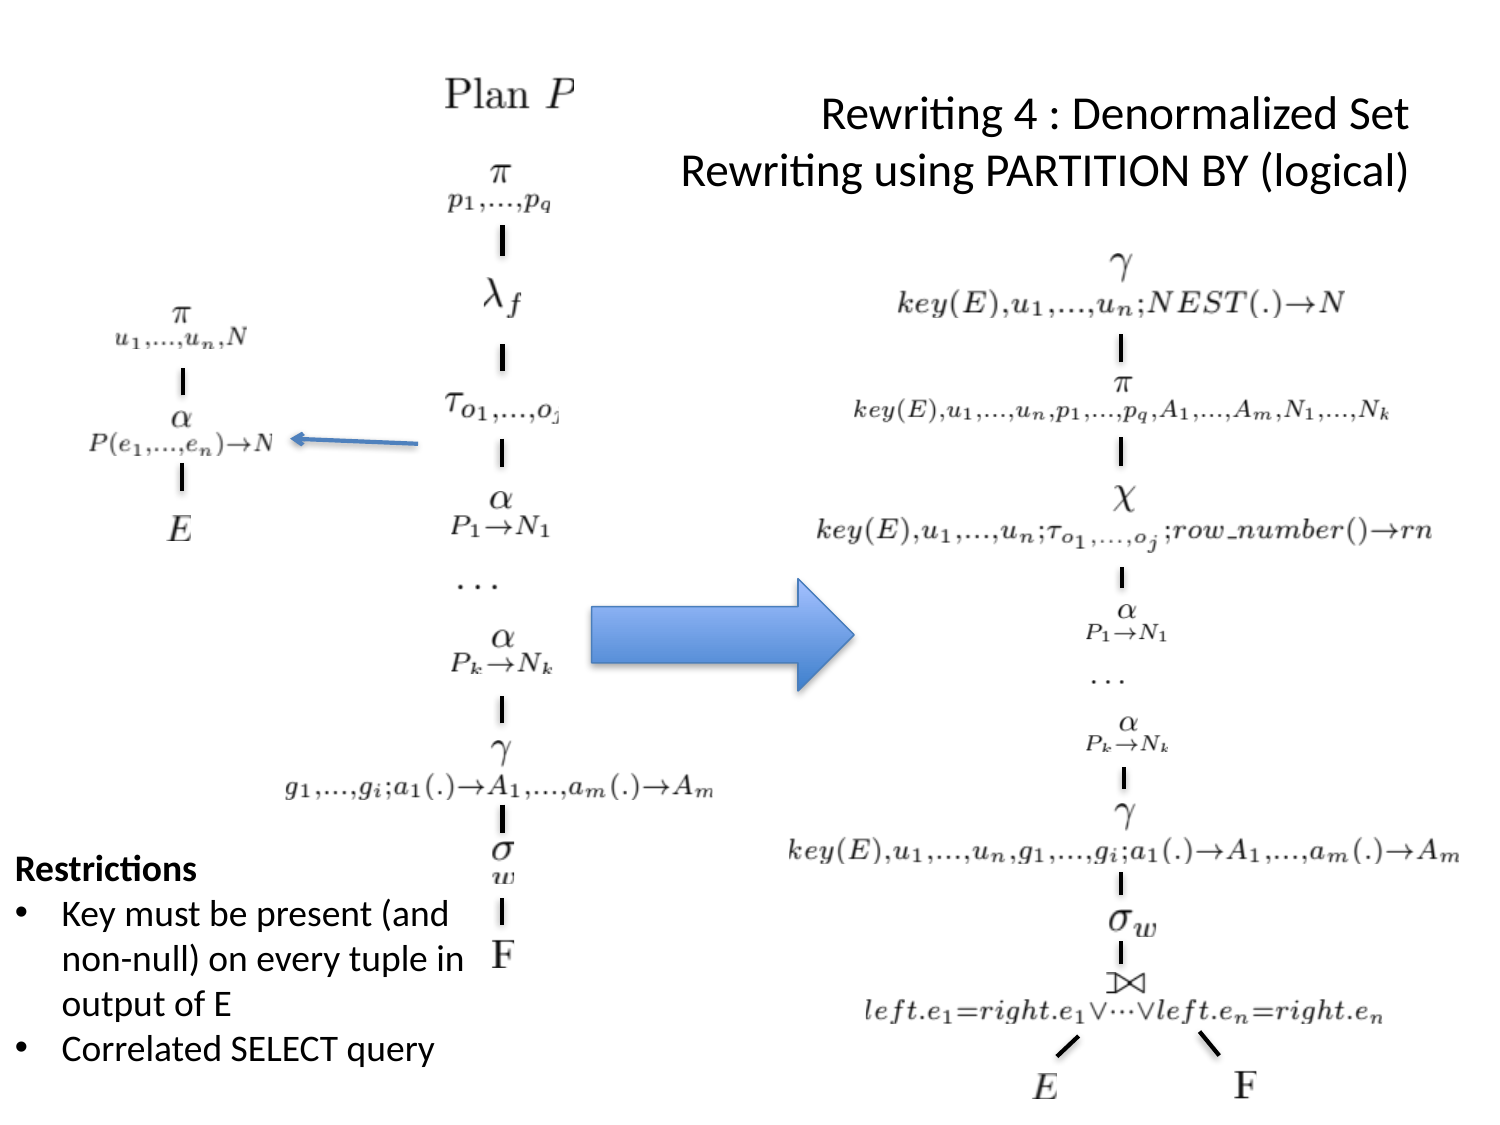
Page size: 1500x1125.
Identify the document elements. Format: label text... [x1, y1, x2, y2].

text_box Restrictions Key must be present (and non-null) on every tuple in output of E Correlated SELECT query [0, 837, 484, 1077]
title Rewriting 4 : Denormalized Set Rewriting using PARTITION BY (logical) [665, 45, 1425, 233]
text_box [289, 438, 419, 445]
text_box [789, 252, 1459, 1099]
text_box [285, 163, 713, 969]
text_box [88, 306, 273, 541]
text_box [717, 605, 784, 664]
picture [444, 76, 575, 109]
